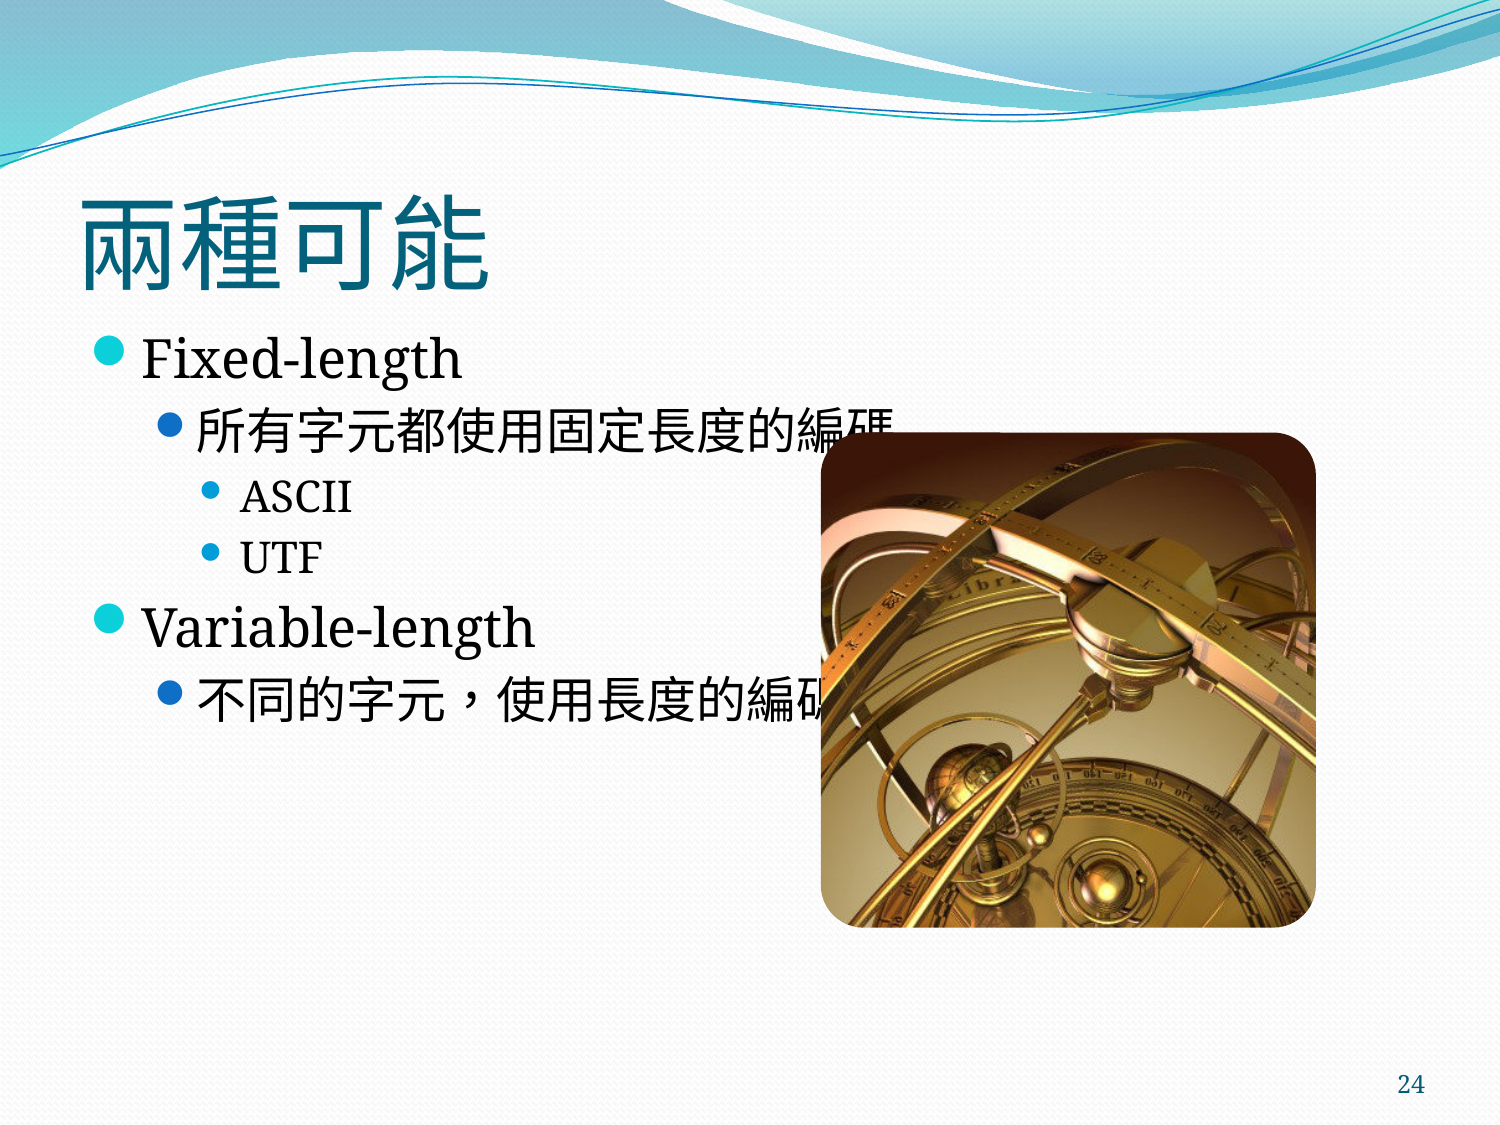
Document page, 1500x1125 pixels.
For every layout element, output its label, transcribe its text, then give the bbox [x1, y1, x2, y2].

slide_number 24 [1299, 1042, 1425, 1103]
title 兩種可能 [75, 115, 1425, 303]
title 例如 [814, 434, 1322, 939]
picture [820, 432, 1317, 928]
list Fixed-length 所有字元都使用固定長度的編碼 ASCII UTF Variable-length 不同的字元，使用長度的編碼長度 [75, 317, 1425, 1038]
